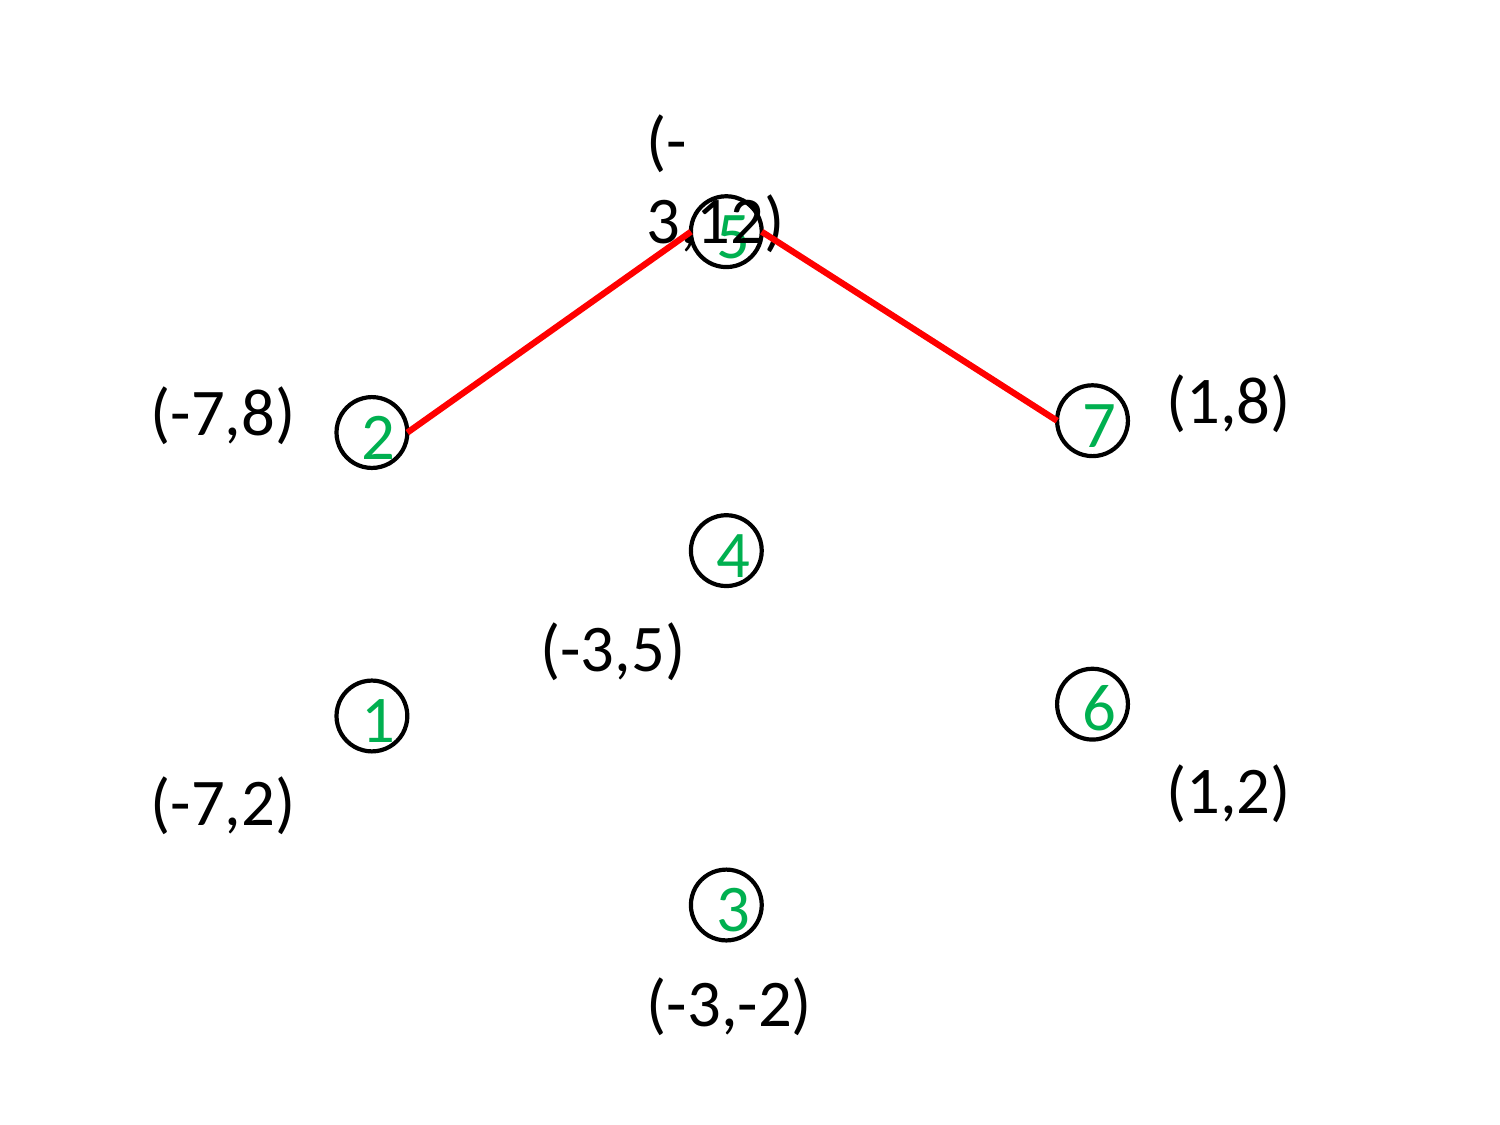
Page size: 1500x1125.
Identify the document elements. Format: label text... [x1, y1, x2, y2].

text_box 6 [1054, 666, 1131, 742]
text_box 7 [1055, 383, 1131, 459]
text_box 2 [334, 394, 409, 471]
text_box (1,8) [1151, 349, 1349, 445]
text_box 3 [688, 867, 764, 943]
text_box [407, 231, 692, 433]
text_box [761, 231, 1058, 421]
text_box (-3,12) [631, 89, 821, 265]
text_box (-3,-2) [631, 952, 829, 1047]
text_box (-3,5) [525, 597, 703, 693]
text_box (-7,2) [135, 751, 313, 847]
text_box 4 [688, 513, 764, 589]
text_box 1 [334, 678, 410, 754]
text_box (1,2) [1151, 739, 1349, 835]
text_box 5 [709, 265, 744, 270]
text_box (-7,8) [135, 361, 313, 457]
